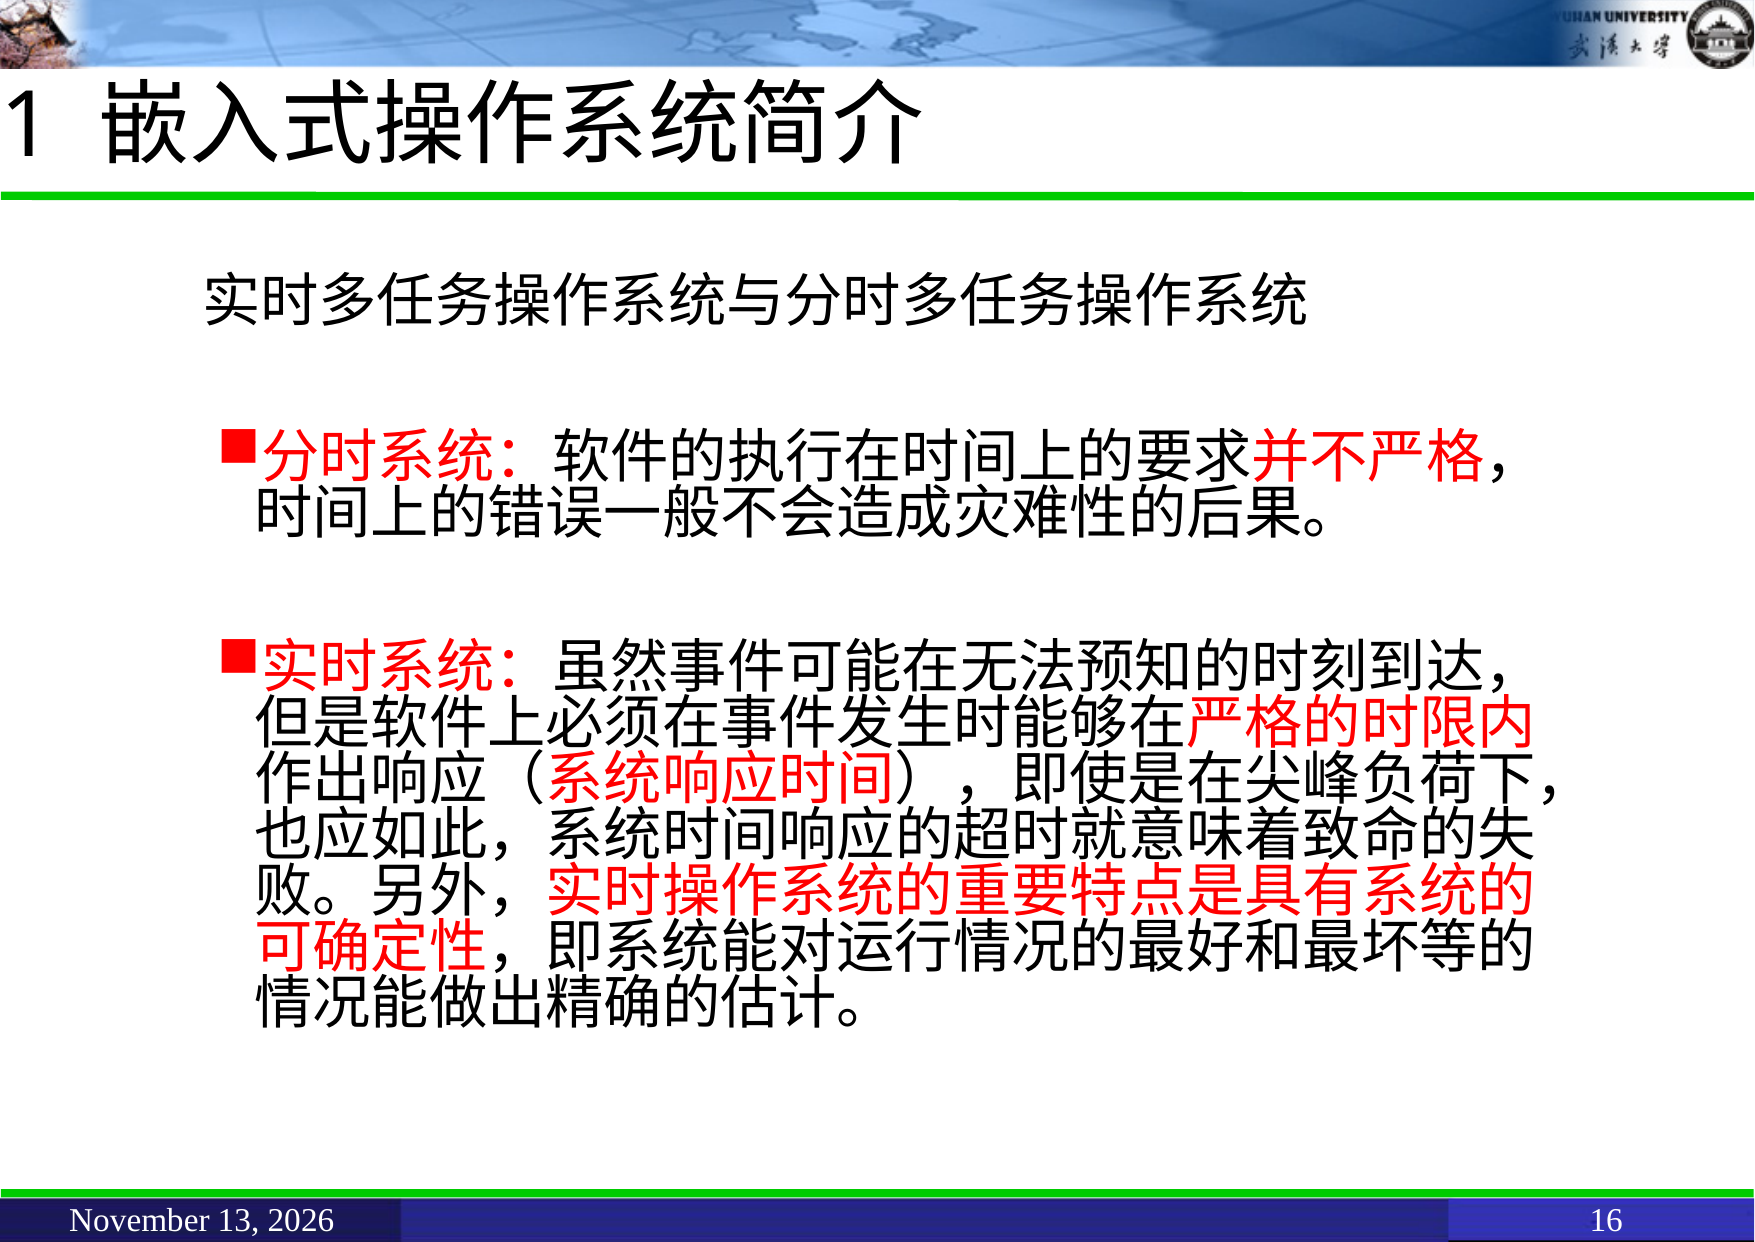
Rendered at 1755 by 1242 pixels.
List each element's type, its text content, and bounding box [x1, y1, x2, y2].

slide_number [2, 1193, 403, 1242]
title 1 嵌入式操作系统简介 [0, 70, 1755, 184]
picture [0, 0, 1755, 69]
footer [405, 1193, 1440, 1242]
text_box 实时多任务操作系统与分时多任务操作系统 [202, 208, 1552, 396]
text_box 分时系统：软件的执行在时间上的要求并不严格，时间上的错误一般不会造成灾难性的后果。 实时系统：虽然事件可能在无法预知的时刻到达，但是软件上必须在事件发生时能够在严格的时限内作出响应（系统响应时间），即使是在尖峰负荷下，也应如此，系统时间响应的超时就意味着致命的失败。另外，实时操作系统的重要特点是具有系统的可确定性，即系统能对运行情况的最好和最坏等的情况能做出精确的估计。 [202, 425, 1552, 1169]
slide_number 16 [1443, 1193, 1754, 1242]
